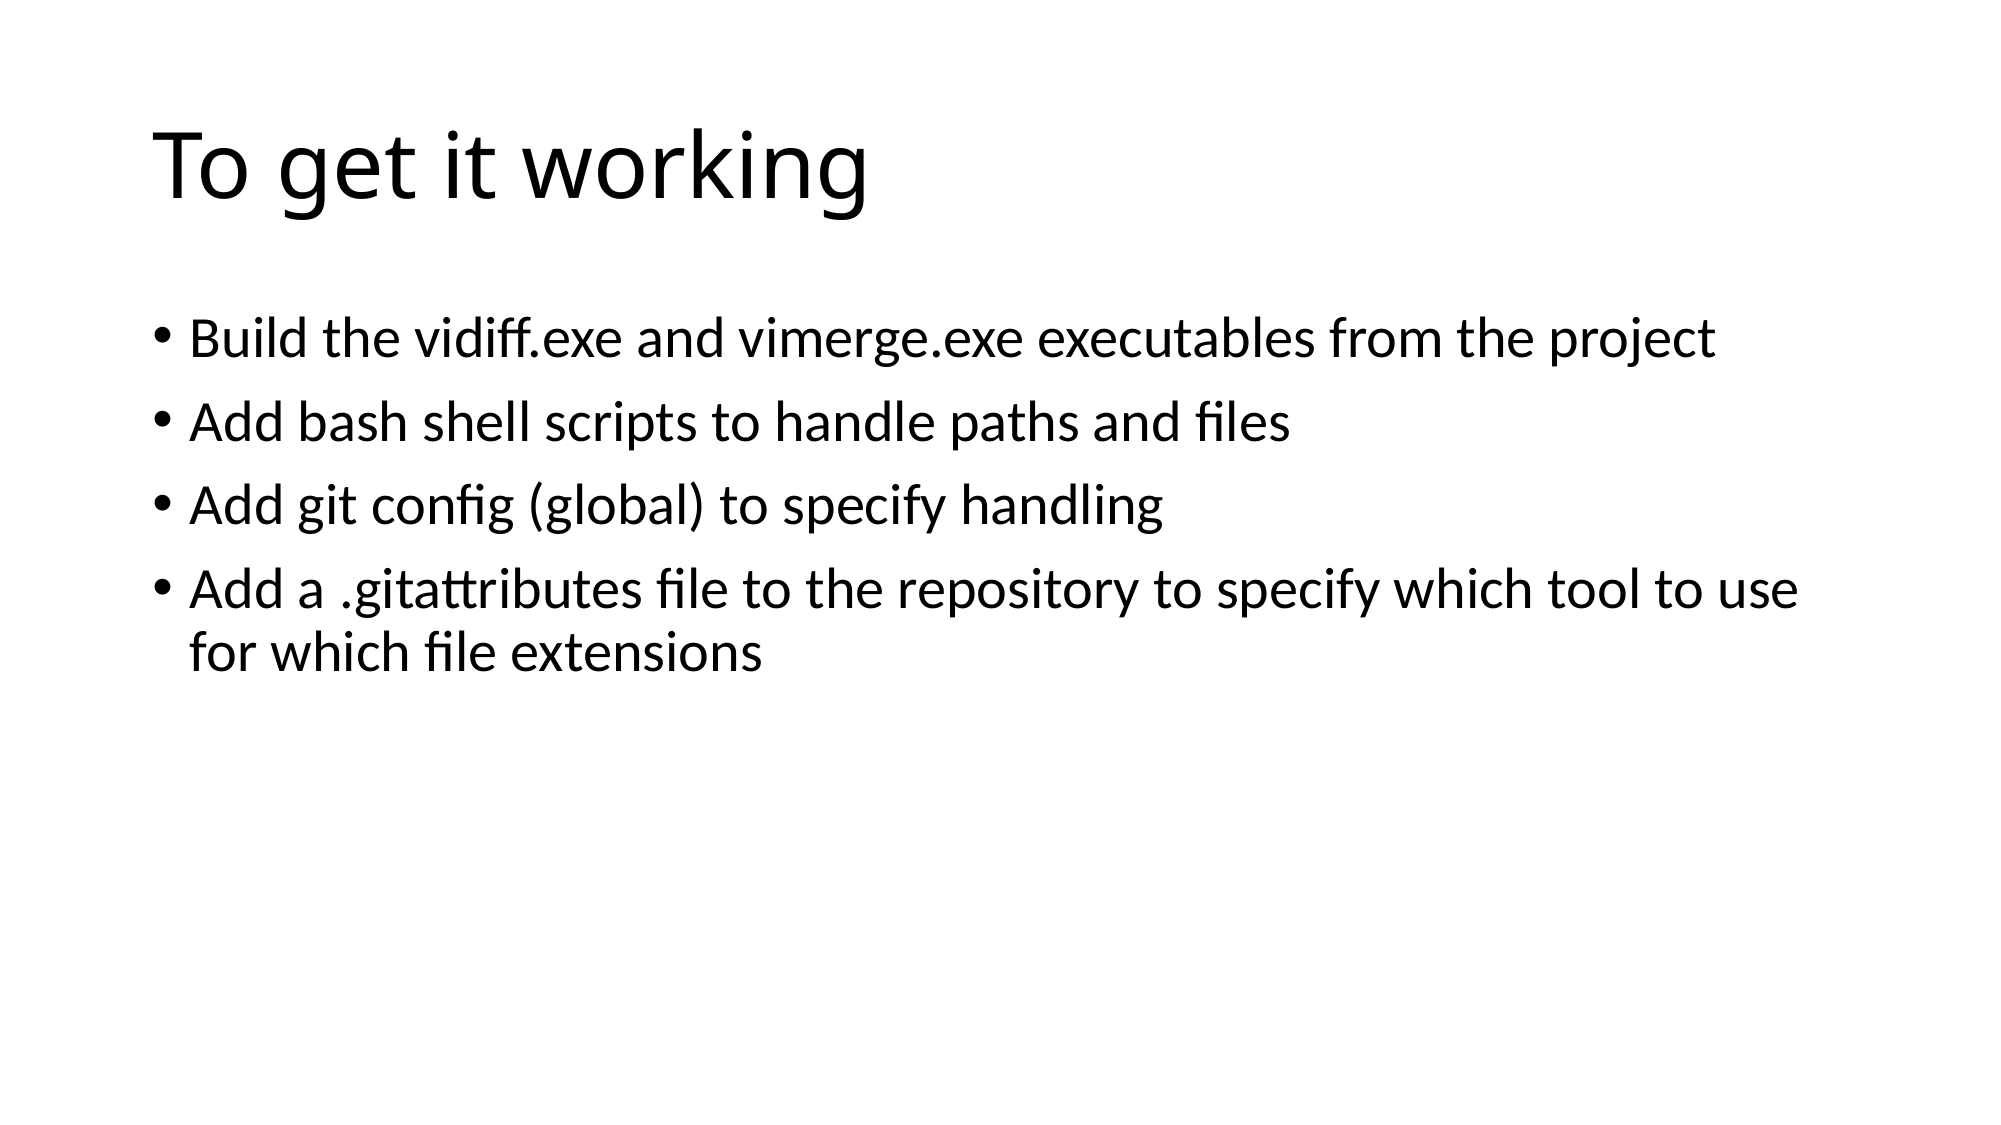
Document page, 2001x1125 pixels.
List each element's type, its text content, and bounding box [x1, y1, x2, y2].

list Build the vidiff.exe and vimerge.exe executables from the project Add bash shell scripts to handle paths and files Add git config (global) to specify handling Add a .gitattributes file to the repository to specify which tool to use for which file extensions [137, 299, 1863, 1014]
title To get it working [137, 59, 1863, 278]
